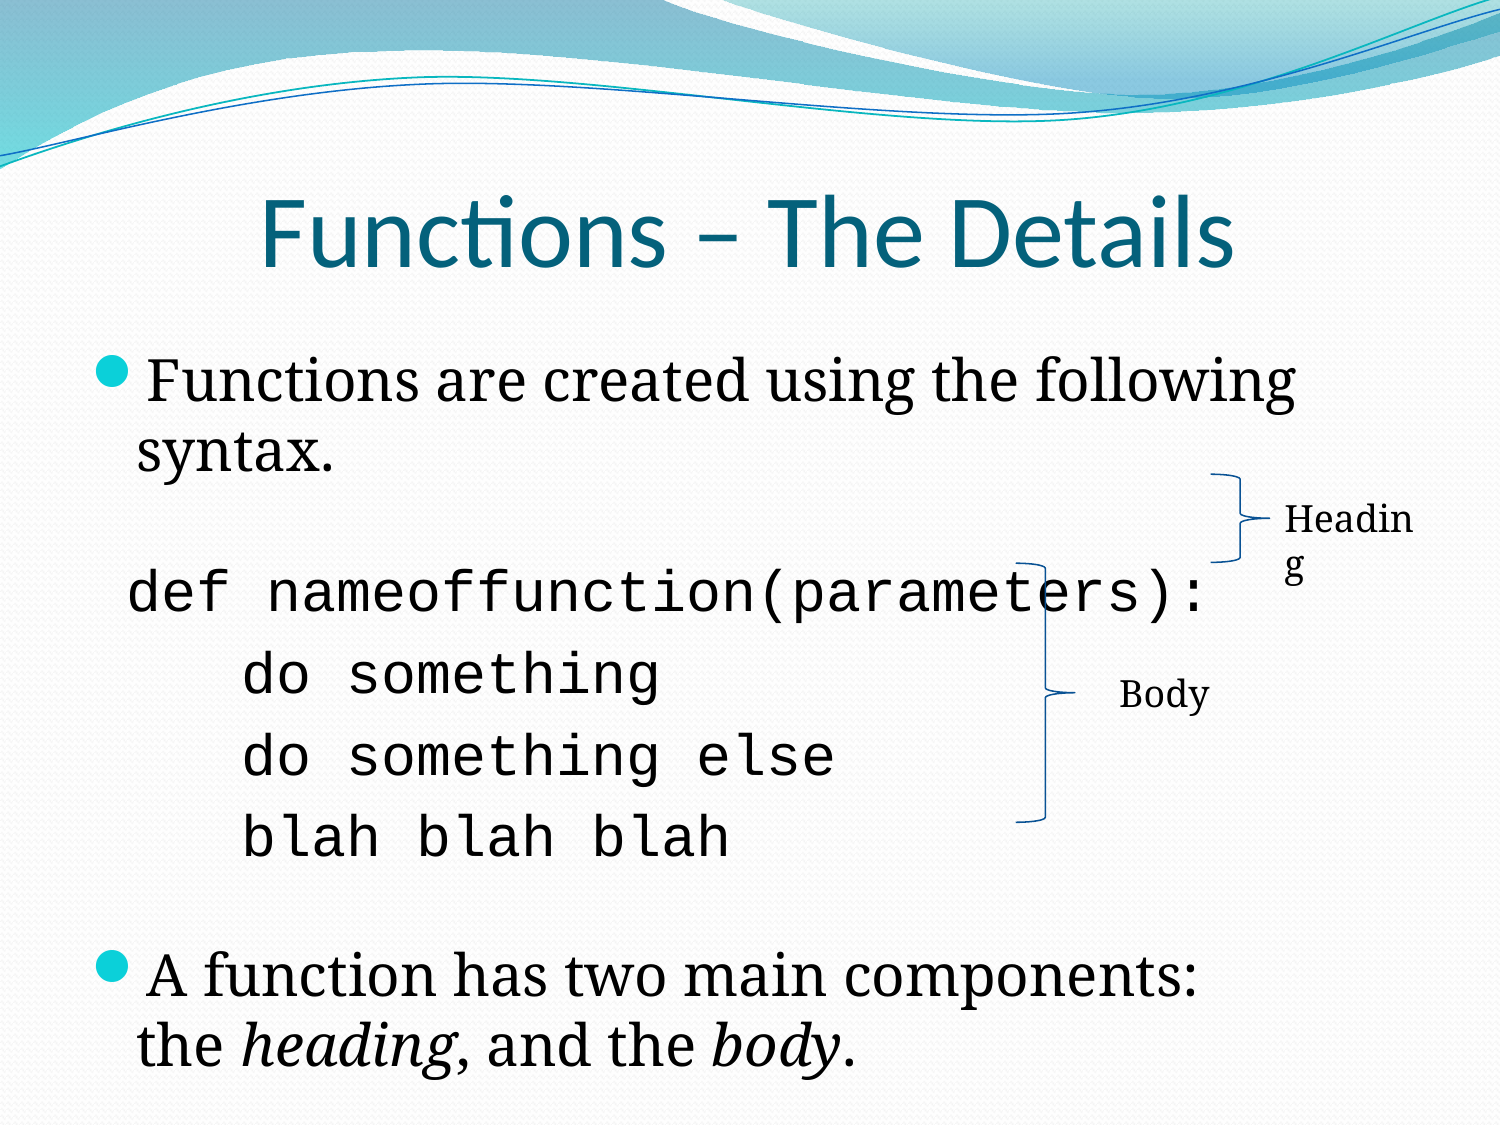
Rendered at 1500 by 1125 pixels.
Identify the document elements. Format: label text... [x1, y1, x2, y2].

title Functions – The Details [76, 115, 1420, 289]
text_box Body [1104, 662, 1282, 723]
text_box [1015, 562, 1076, 824]
list Functions are created using the following syntax. def nameoffunction(parameters): do something do something else blah blah blah A function has two main components: the heading, and the body. [76, 336, 1447, 1083]
text_box [1210, 473, 1271, 564]
text_box Heading [1269, 488, 1447, 593]
